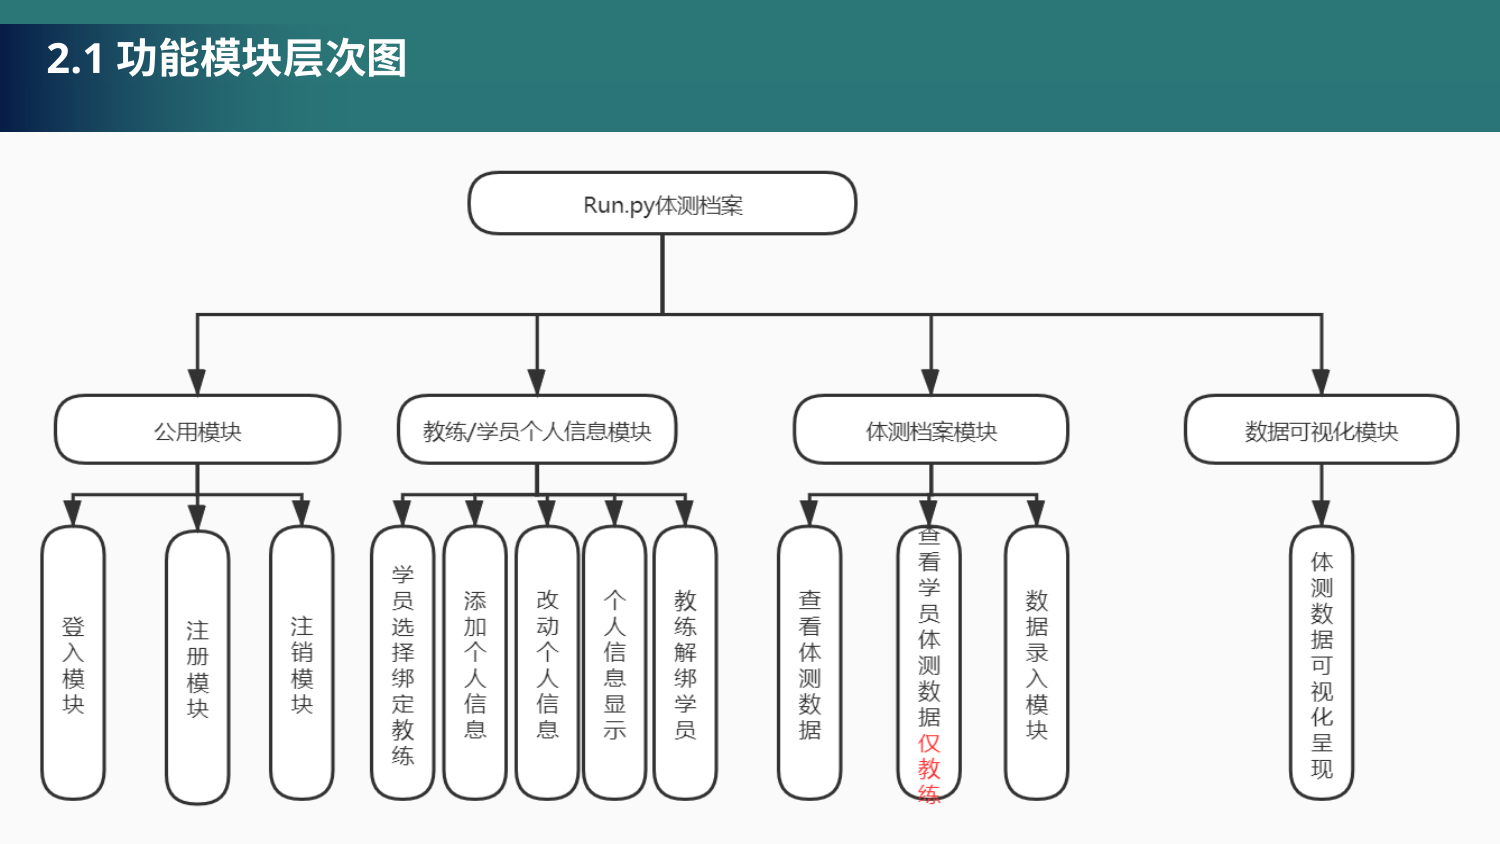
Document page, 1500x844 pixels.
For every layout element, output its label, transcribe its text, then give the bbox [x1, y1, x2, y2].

text_box [0, 24, 349, 132]
picture [0, 132, 1500, 844]
text_box 2.1功能模块层次图 [31, 24, 424, 90]
